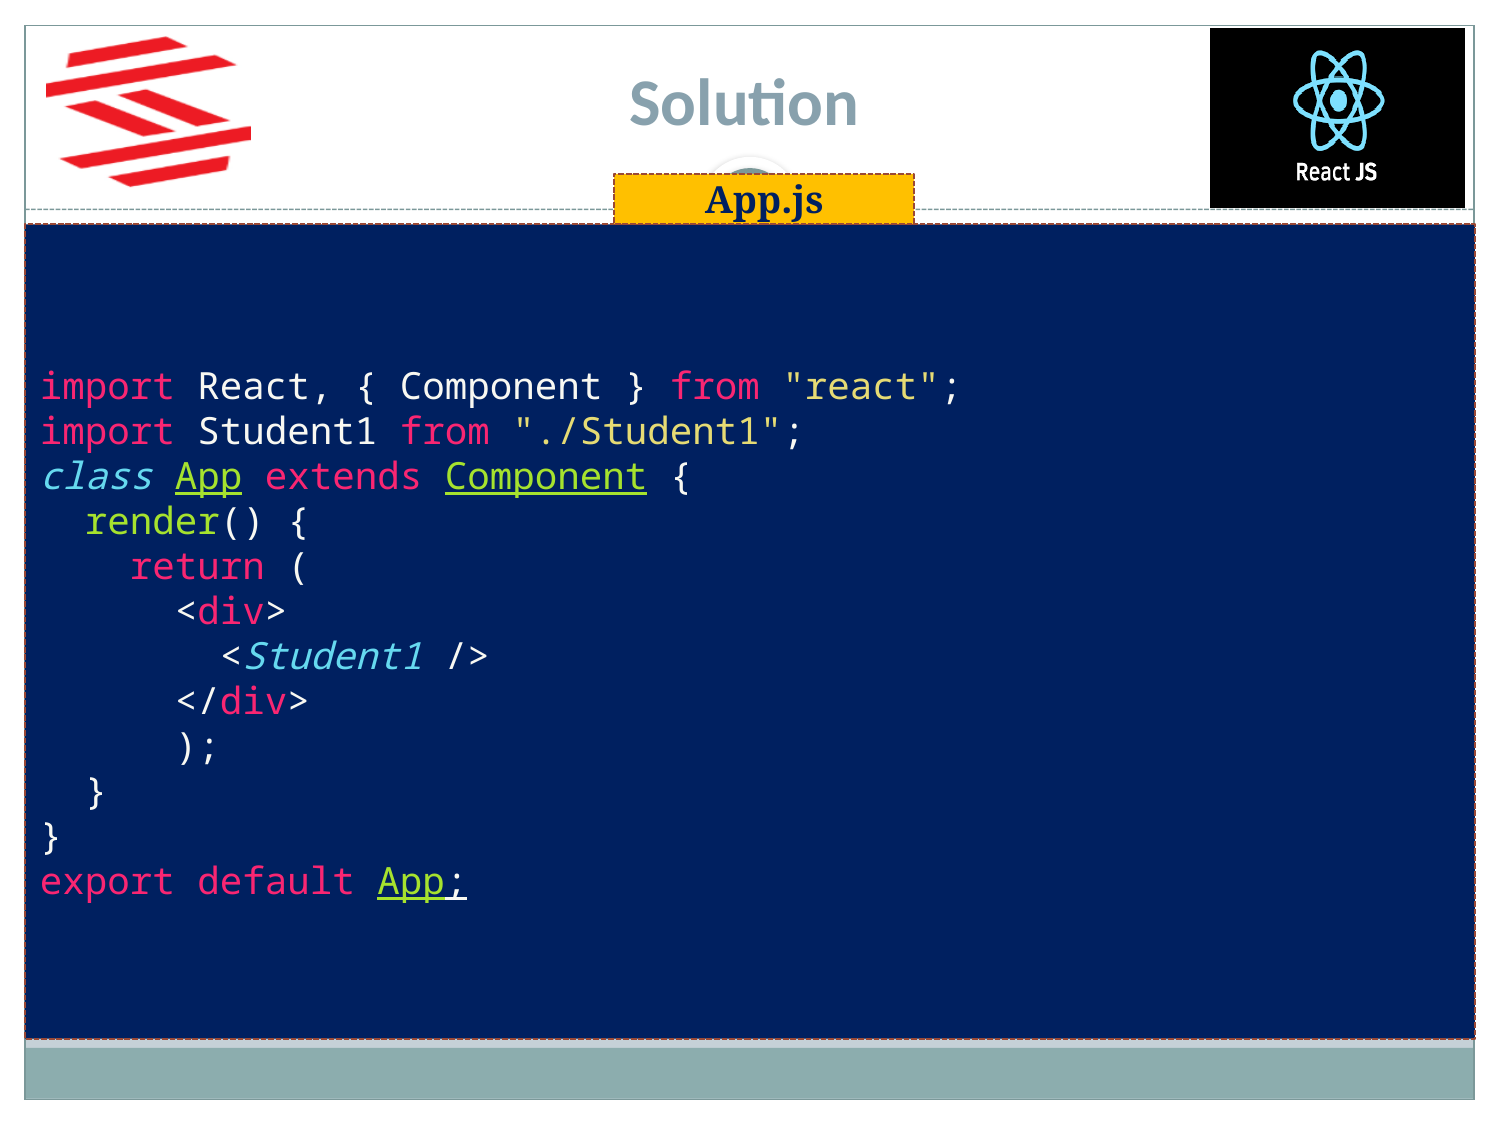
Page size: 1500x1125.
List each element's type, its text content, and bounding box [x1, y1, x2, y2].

picture [1210, 28, 1466, 209]
text_box App.js [613, 173, 915, 225]
text_box import React, { Component } from "react"; import Student1 from "./Student1"; class App extends Component { render() { return ( <div> <Student1 /> </div> ); } } export default App; [24, 223, 1476, 1040]
picture [46, 34, 252, 195]
text_box Solution [477, 0, 1475, 148]
title [46, 23, 1203, 186]
